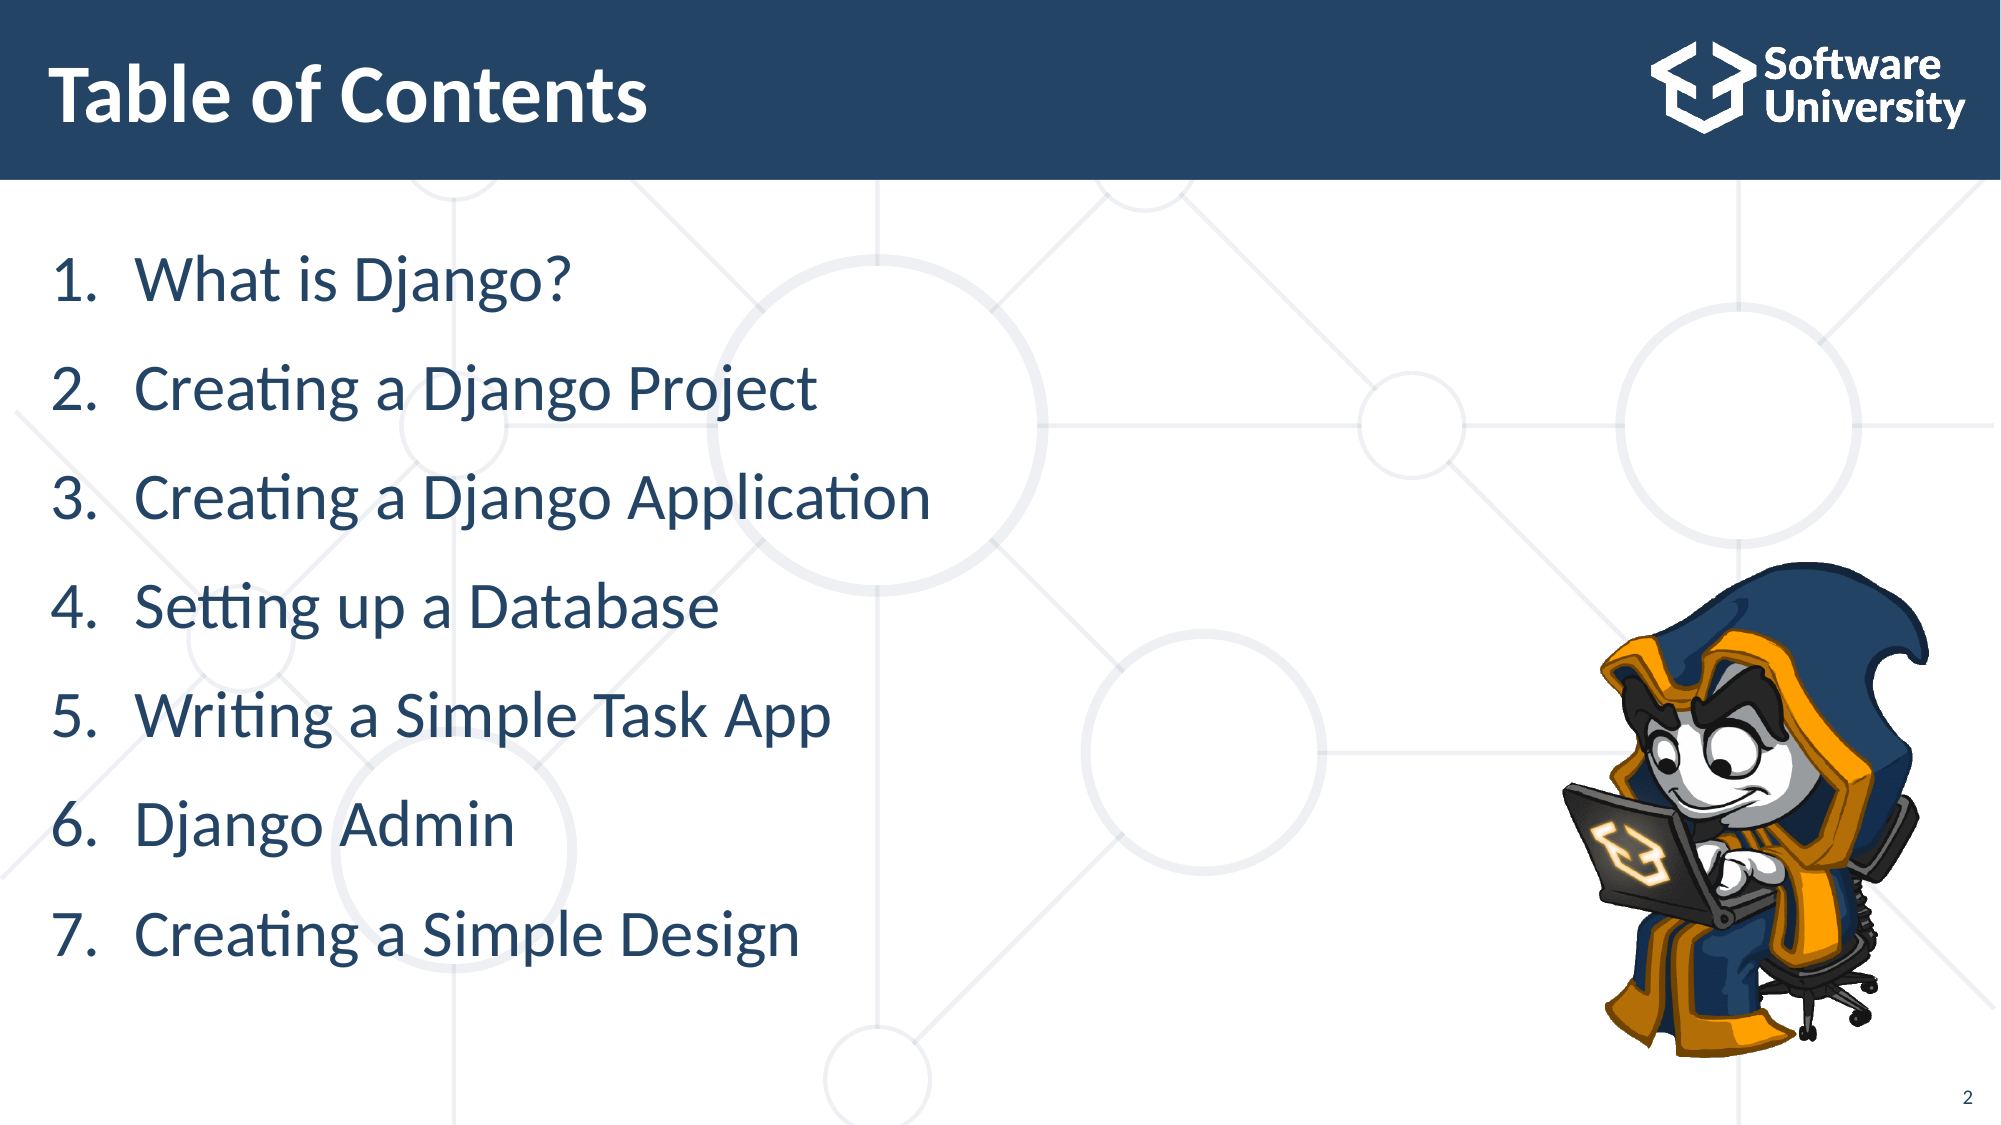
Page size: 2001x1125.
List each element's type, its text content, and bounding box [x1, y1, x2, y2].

picture [1651, 41, 1966, 134]
list What is Django? Creating a Django Project Creating a Django Application Setting up a Database Writing a Simple Task App Django Admin Creating a Simple Design [32, 224, 1517, 1080]
picture [1561, 559, 1931, 1059]
title Table of Contents [31, 16, 1625, 162]
text_box 2 [1927, 1067, 1989, 1117]
